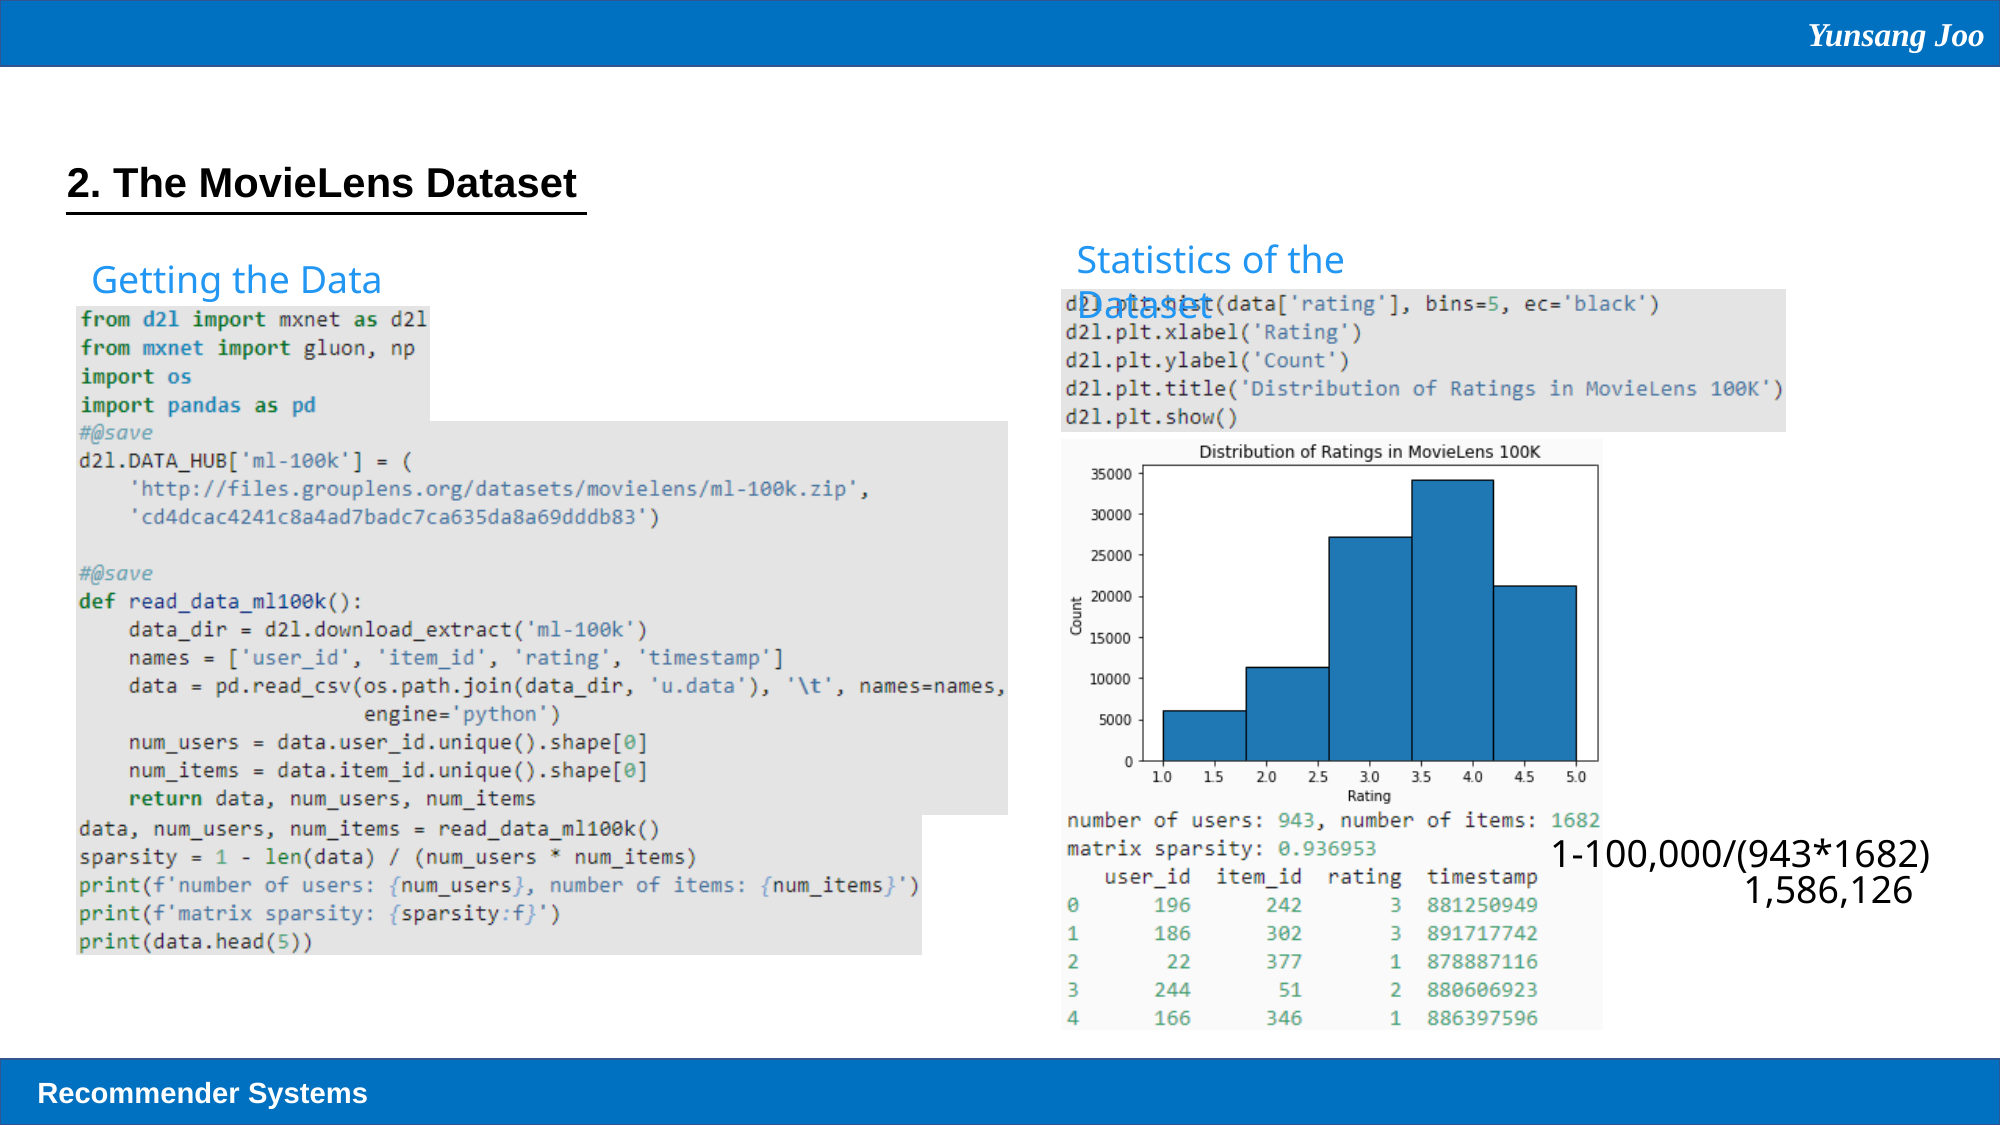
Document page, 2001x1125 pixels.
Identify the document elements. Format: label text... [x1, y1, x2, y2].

text_box 2. The MovieLens Dataset [52, 148, 1346, 214]
text_box 1-100,000/(943*1682) [1603, 822, 1951, 883]
picture [76, 306, 1008, 955]
text_box Yunsang Joo [0, 0, 2000, 67]
picture [1061, 288, 1786, 432]
text_box 1,586,126 [1728, 858, 1931, 919]
text_box Statistics of the Dataset [1061, 228, 1487, 288]
text_box [0, 1058, 2000, 1125]
picture [1061, 439, 1603, 1030]
text_box Recommender Systems [22, 1066, 384, 1117]
text_box Getting the Data [76, 249, 416, 306]
